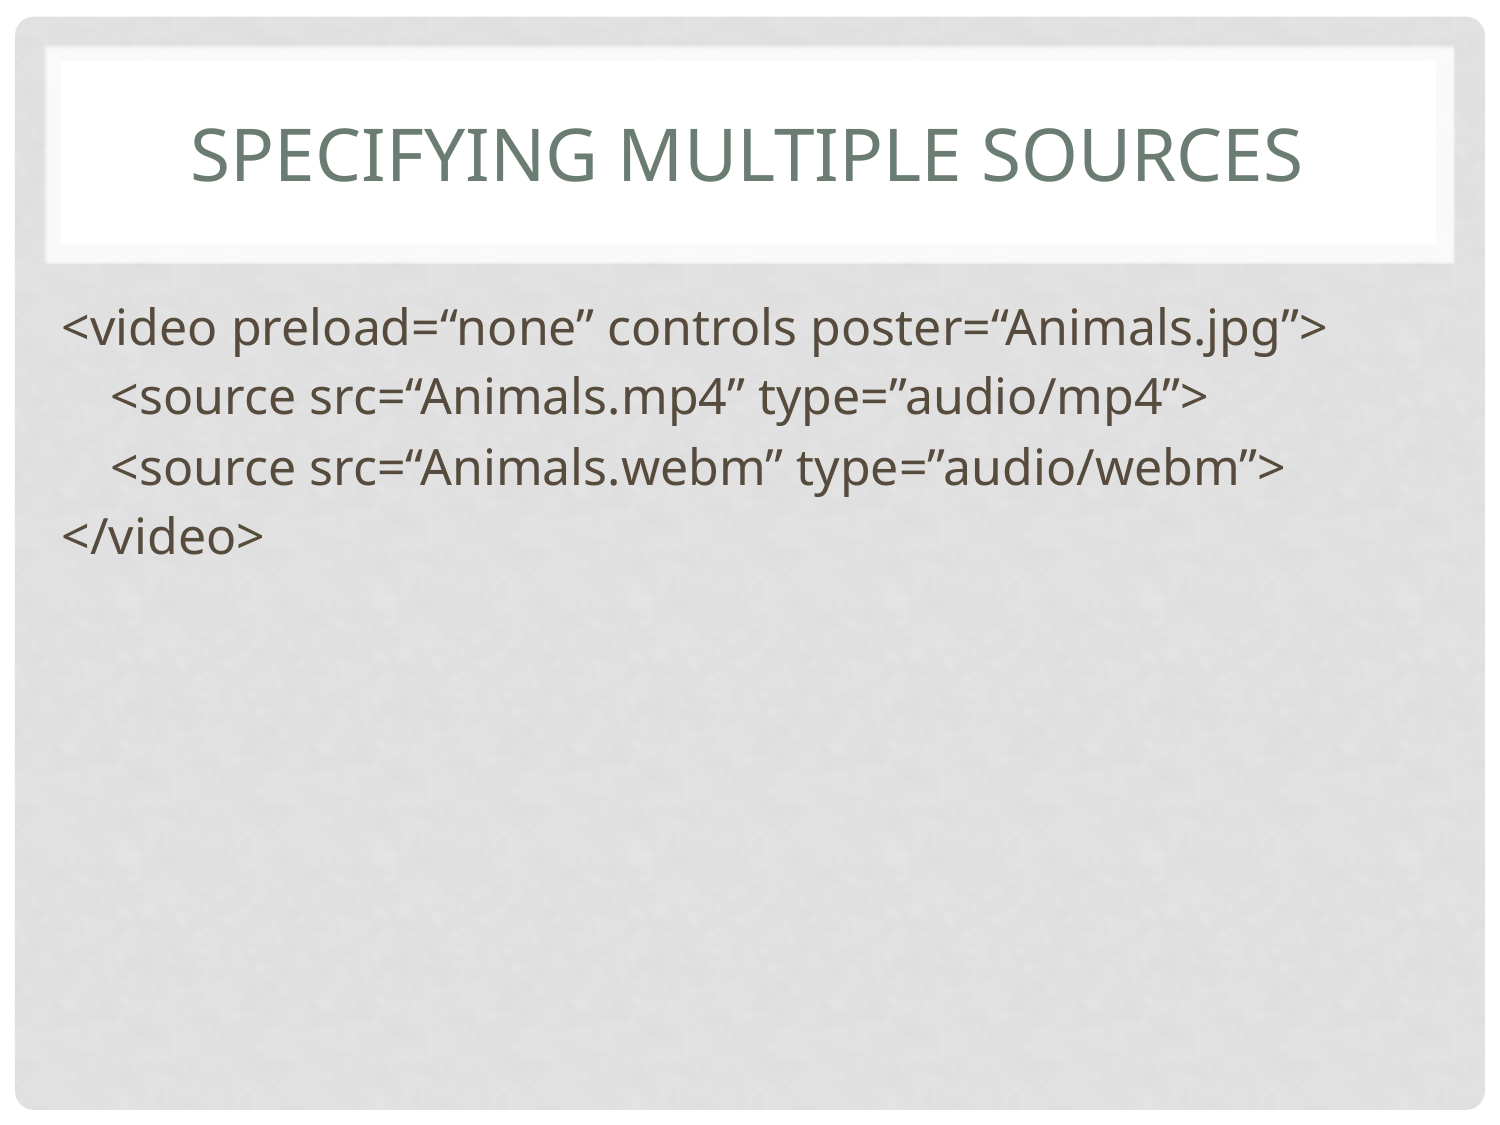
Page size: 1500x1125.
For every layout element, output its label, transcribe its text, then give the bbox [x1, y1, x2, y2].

title Specifying multiple sources [69, 66, 1425, 238]
list <video preload=“none” controls poster=“Animals.jpg”> <source src=“Animals.mp4” type=”audio/mp4”> <source src=“Animals.webm” type=”audio/webm”> </video> [28, 287, 1485, 1005]
